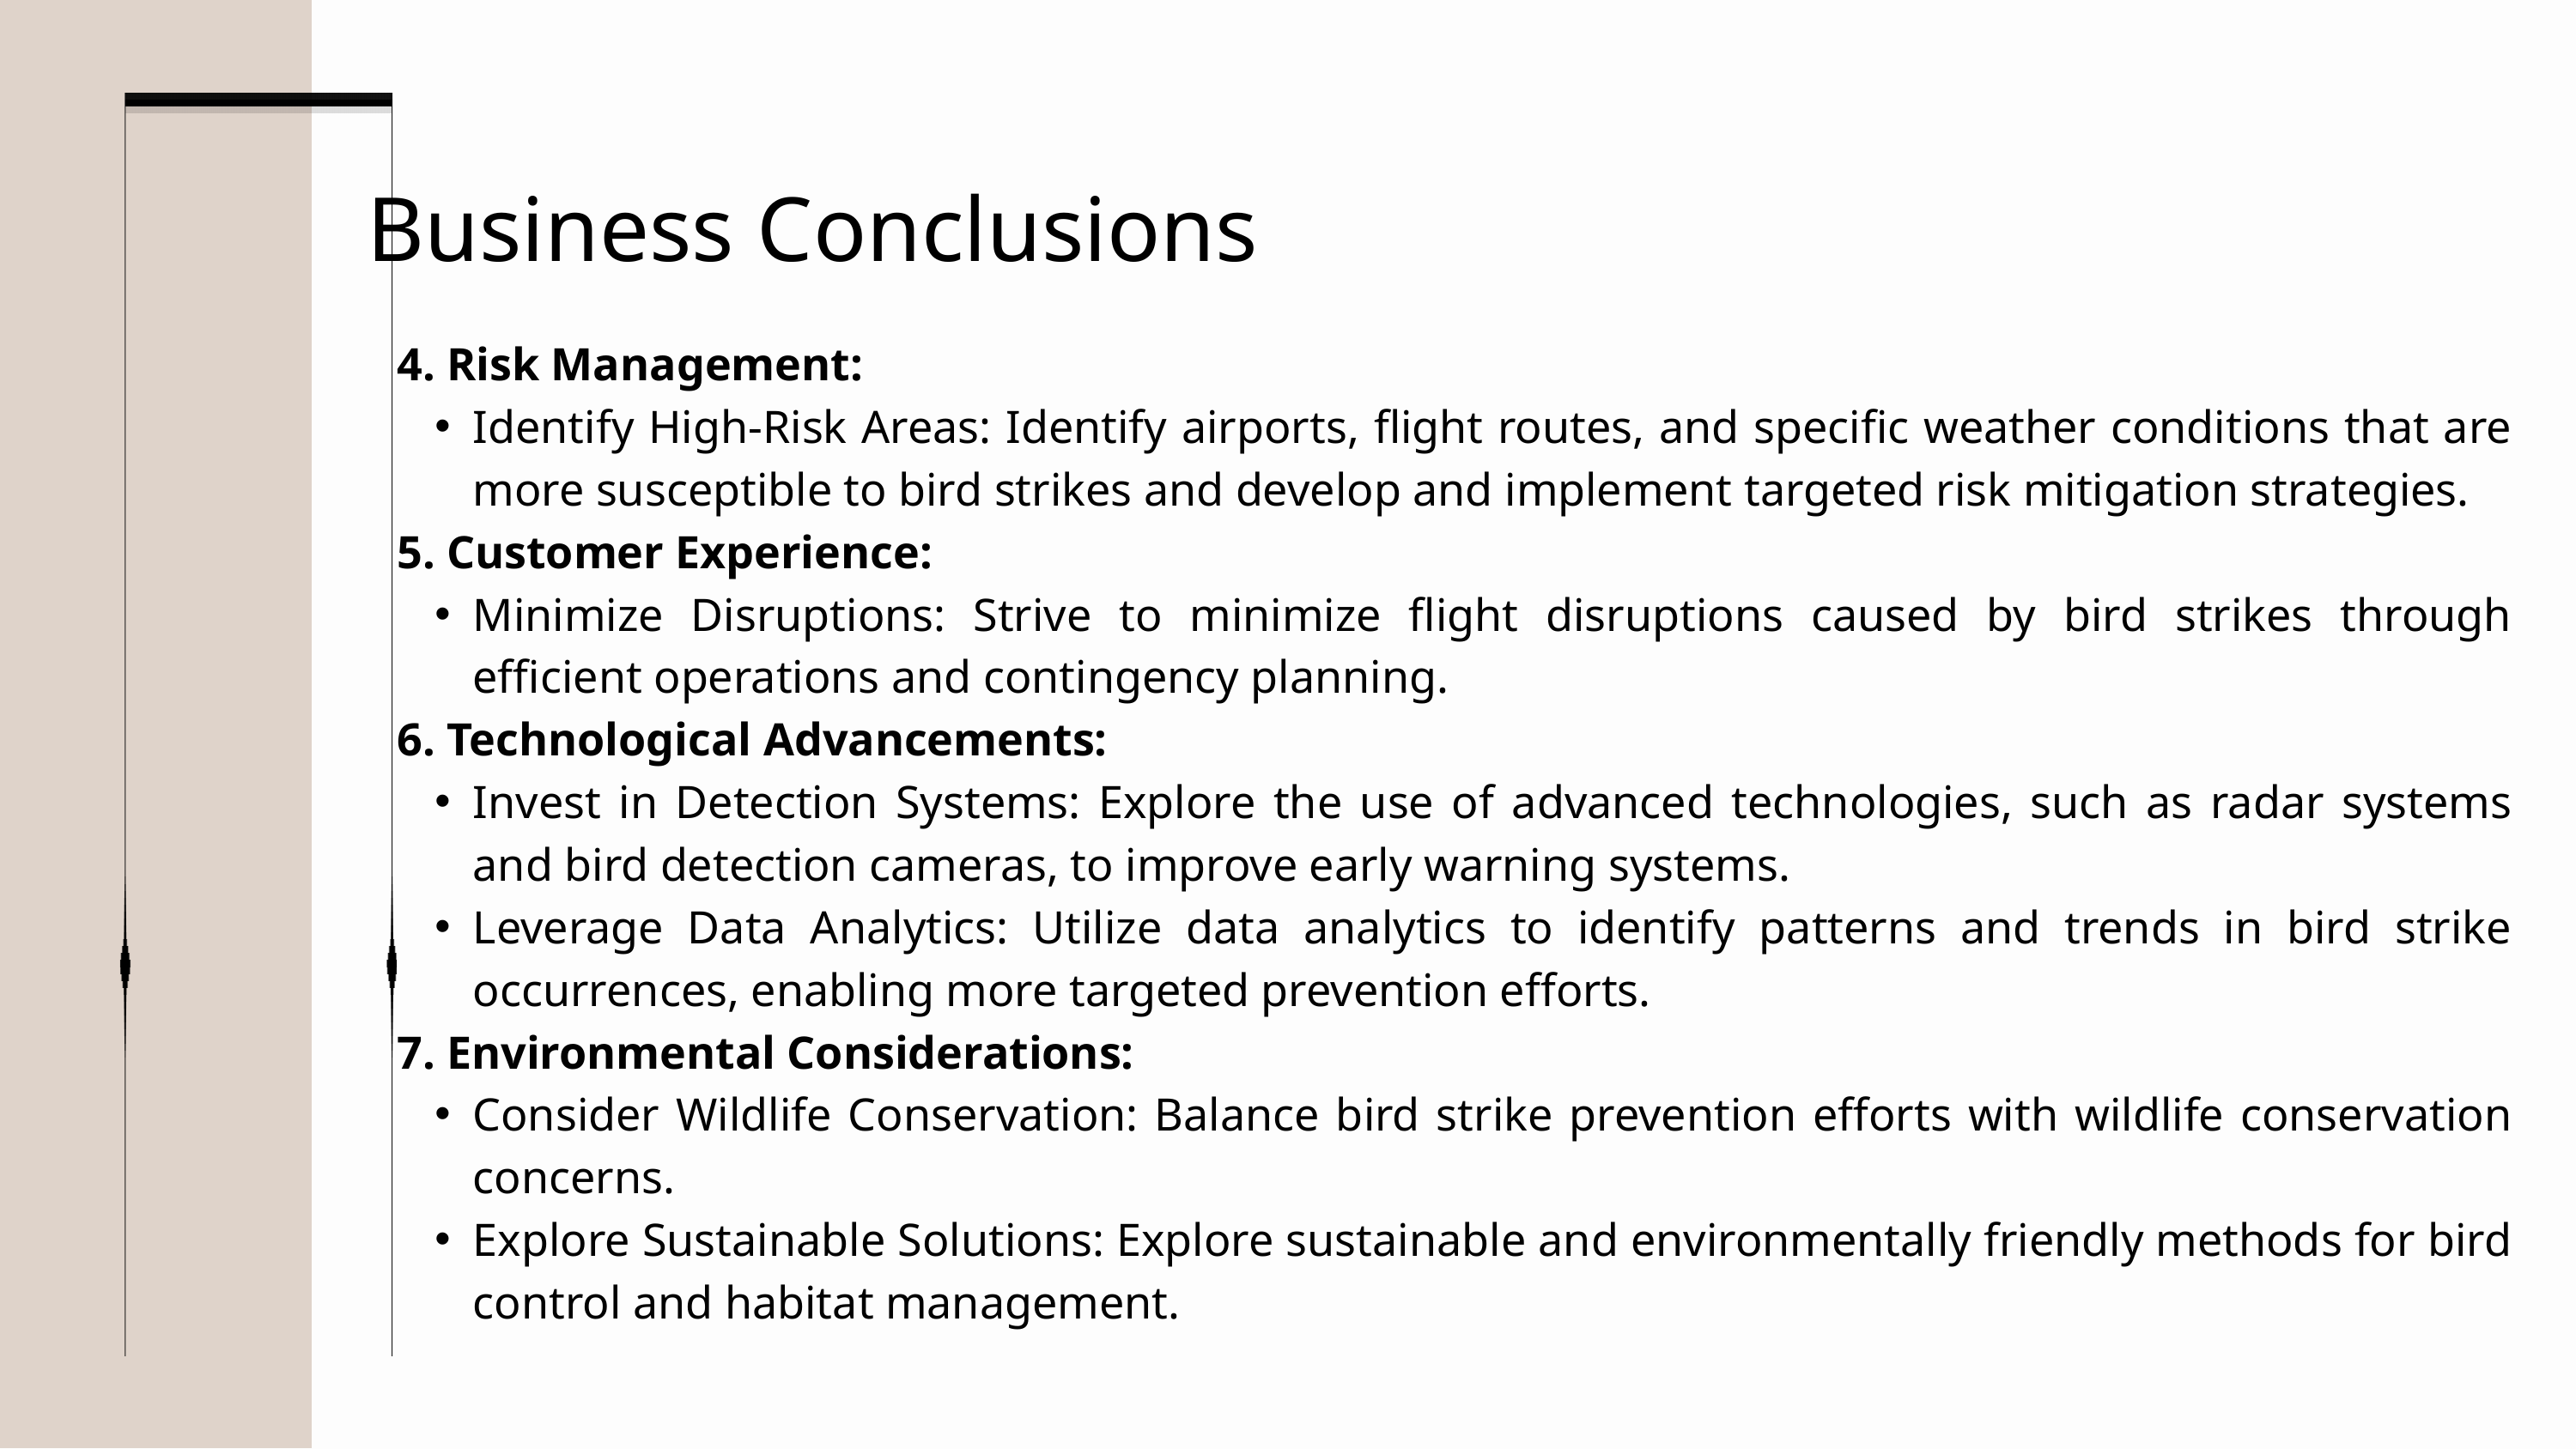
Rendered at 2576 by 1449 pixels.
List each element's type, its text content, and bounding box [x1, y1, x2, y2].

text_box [0, 0, 312, 1449]
text_box [319, 93, 398, 1356]
text_box Business Conclusions [367, 133, 1567, 279]
text_box 4. Risk Management: Identify High-Risk Areas: Identify airports, flight routes, and specific weather conditions that are more susceptible to bird strikes and develop and implement targeted risk mitigation strategies. 5. Customer Experience: Minimize Disruptions: Strive to minimize flight disruptions caused by bird strikes through efficient operations and contingency planning. 6. Technological Advancements: Invest in Detection Systems: Explore the use of advanced technologies, such as radar systems and bird detection cameras, to improve early warning systems. Leverage Data Analytics: Utilize data analytics to identify patterns and trends in bird strike occurrences, enabling more targeted prevention efforts. 7. Environmental Considerations: Consider Wildlife Conservation: Balance bird strike prevention efforts with wildlife conservation concerns. Explore Sustainable Solutions: Explore sustainable and environmentally friendly methods for bird control and habitat management. [398, 326, 2514, 1328]
